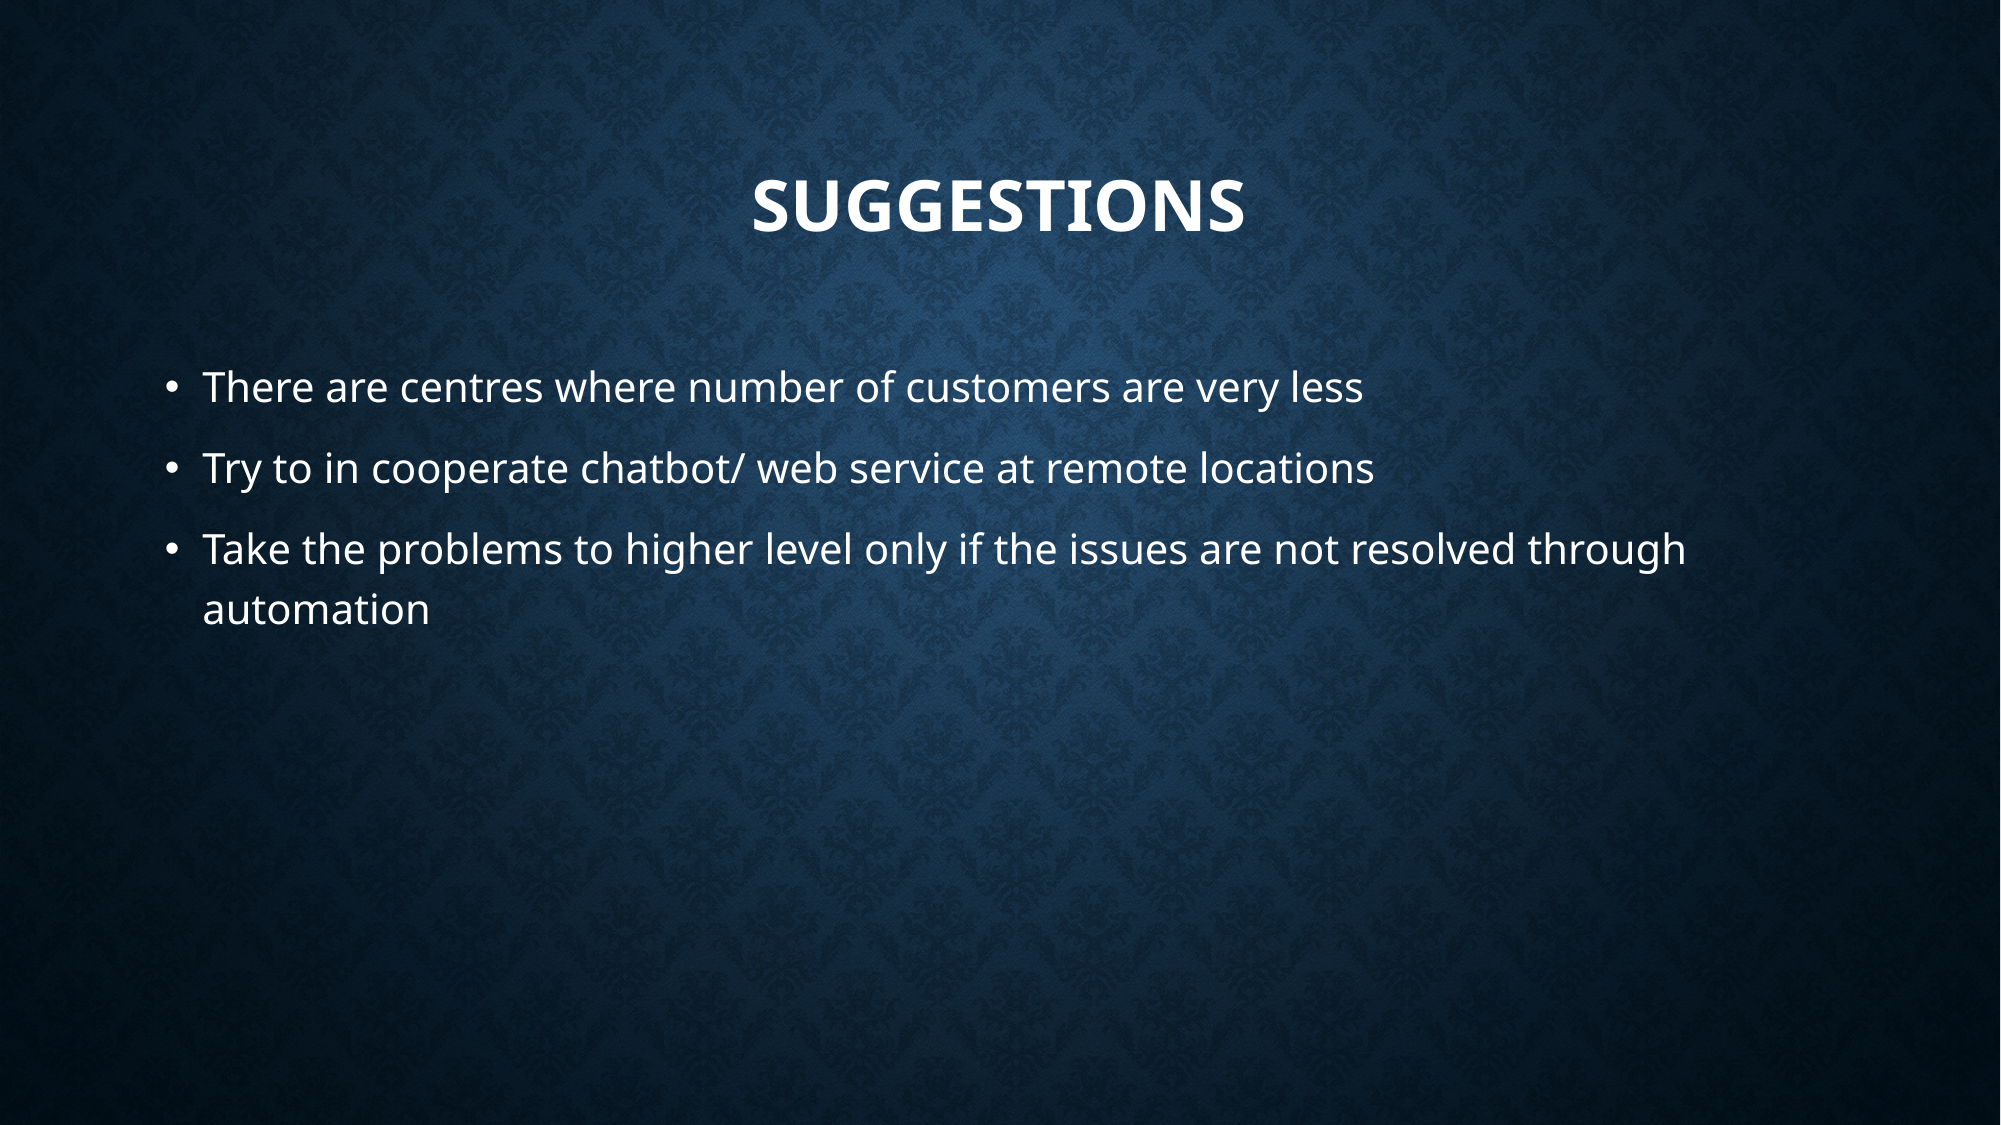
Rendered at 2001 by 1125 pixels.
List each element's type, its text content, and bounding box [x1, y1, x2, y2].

title Suggestions [149, 99, 1849, 318]
list There are centres where number of customers are very less Try to in cooperate chatbot/ web service at remote locations Take the problems to higher level only if the issues are not resolved through automation [149, 343, 1849, 950]
